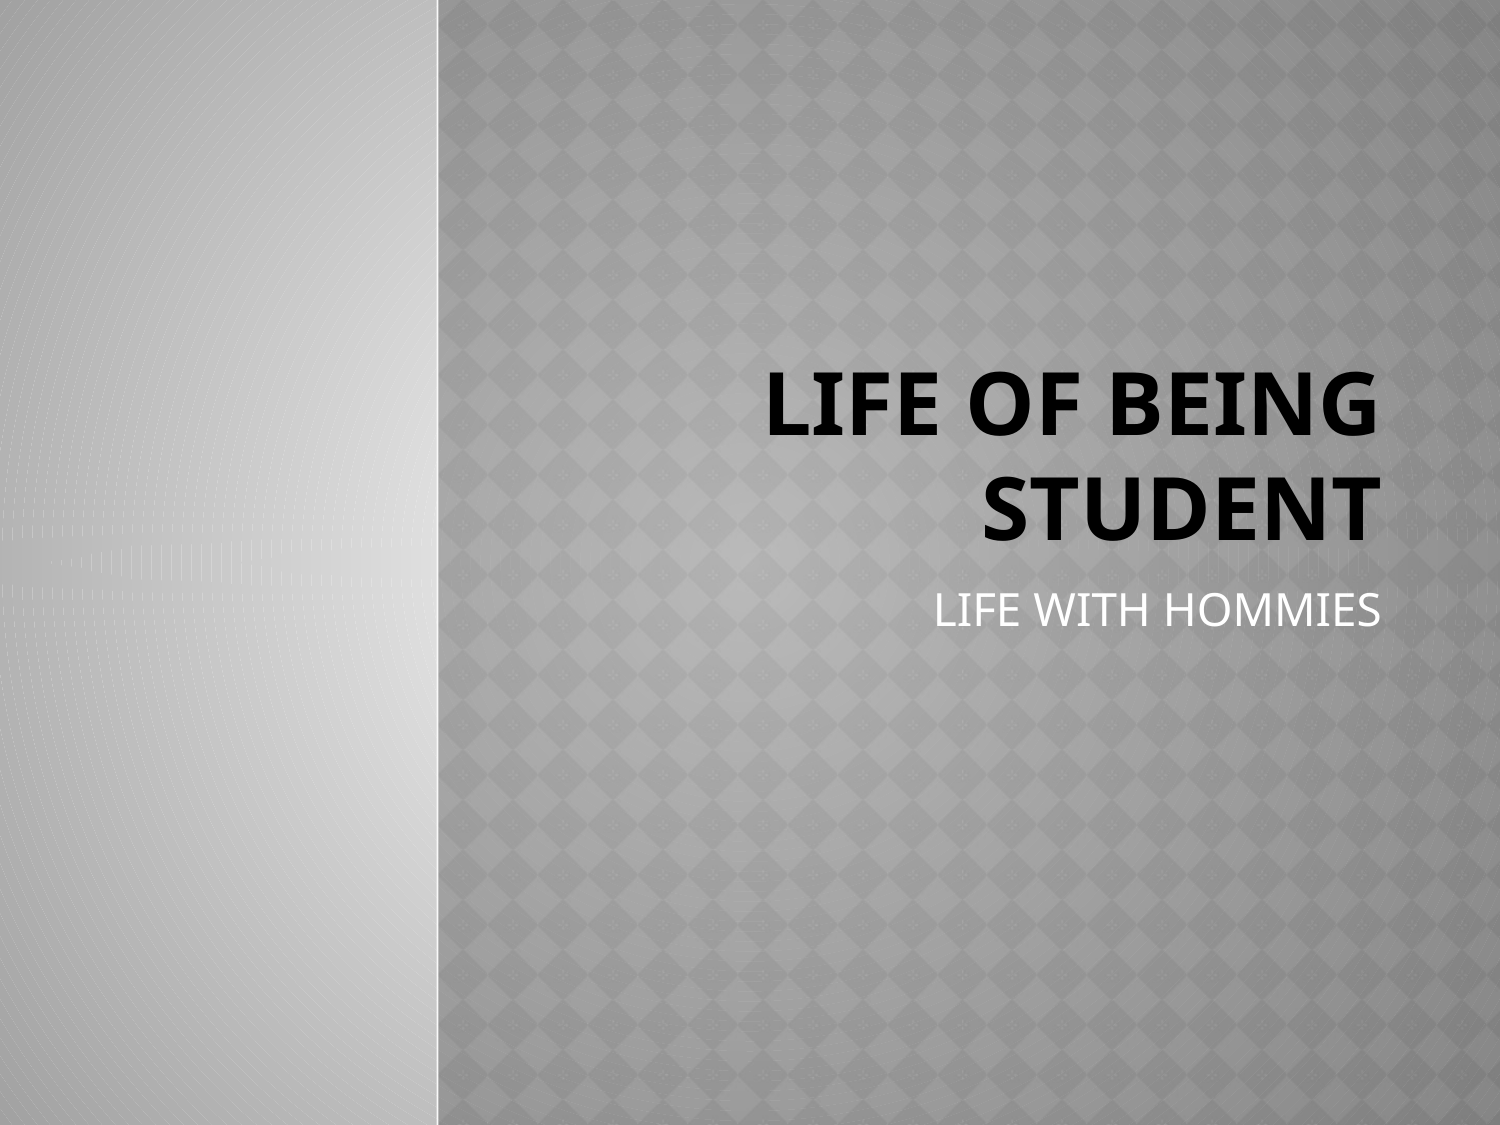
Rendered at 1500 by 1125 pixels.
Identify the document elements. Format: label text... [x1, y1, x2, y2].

subtitle LIFE WITH HOMMIES [550, 580, 1390, 762]
title LIFE OF BEING STUDENT [552, 87, 1390, 558]
